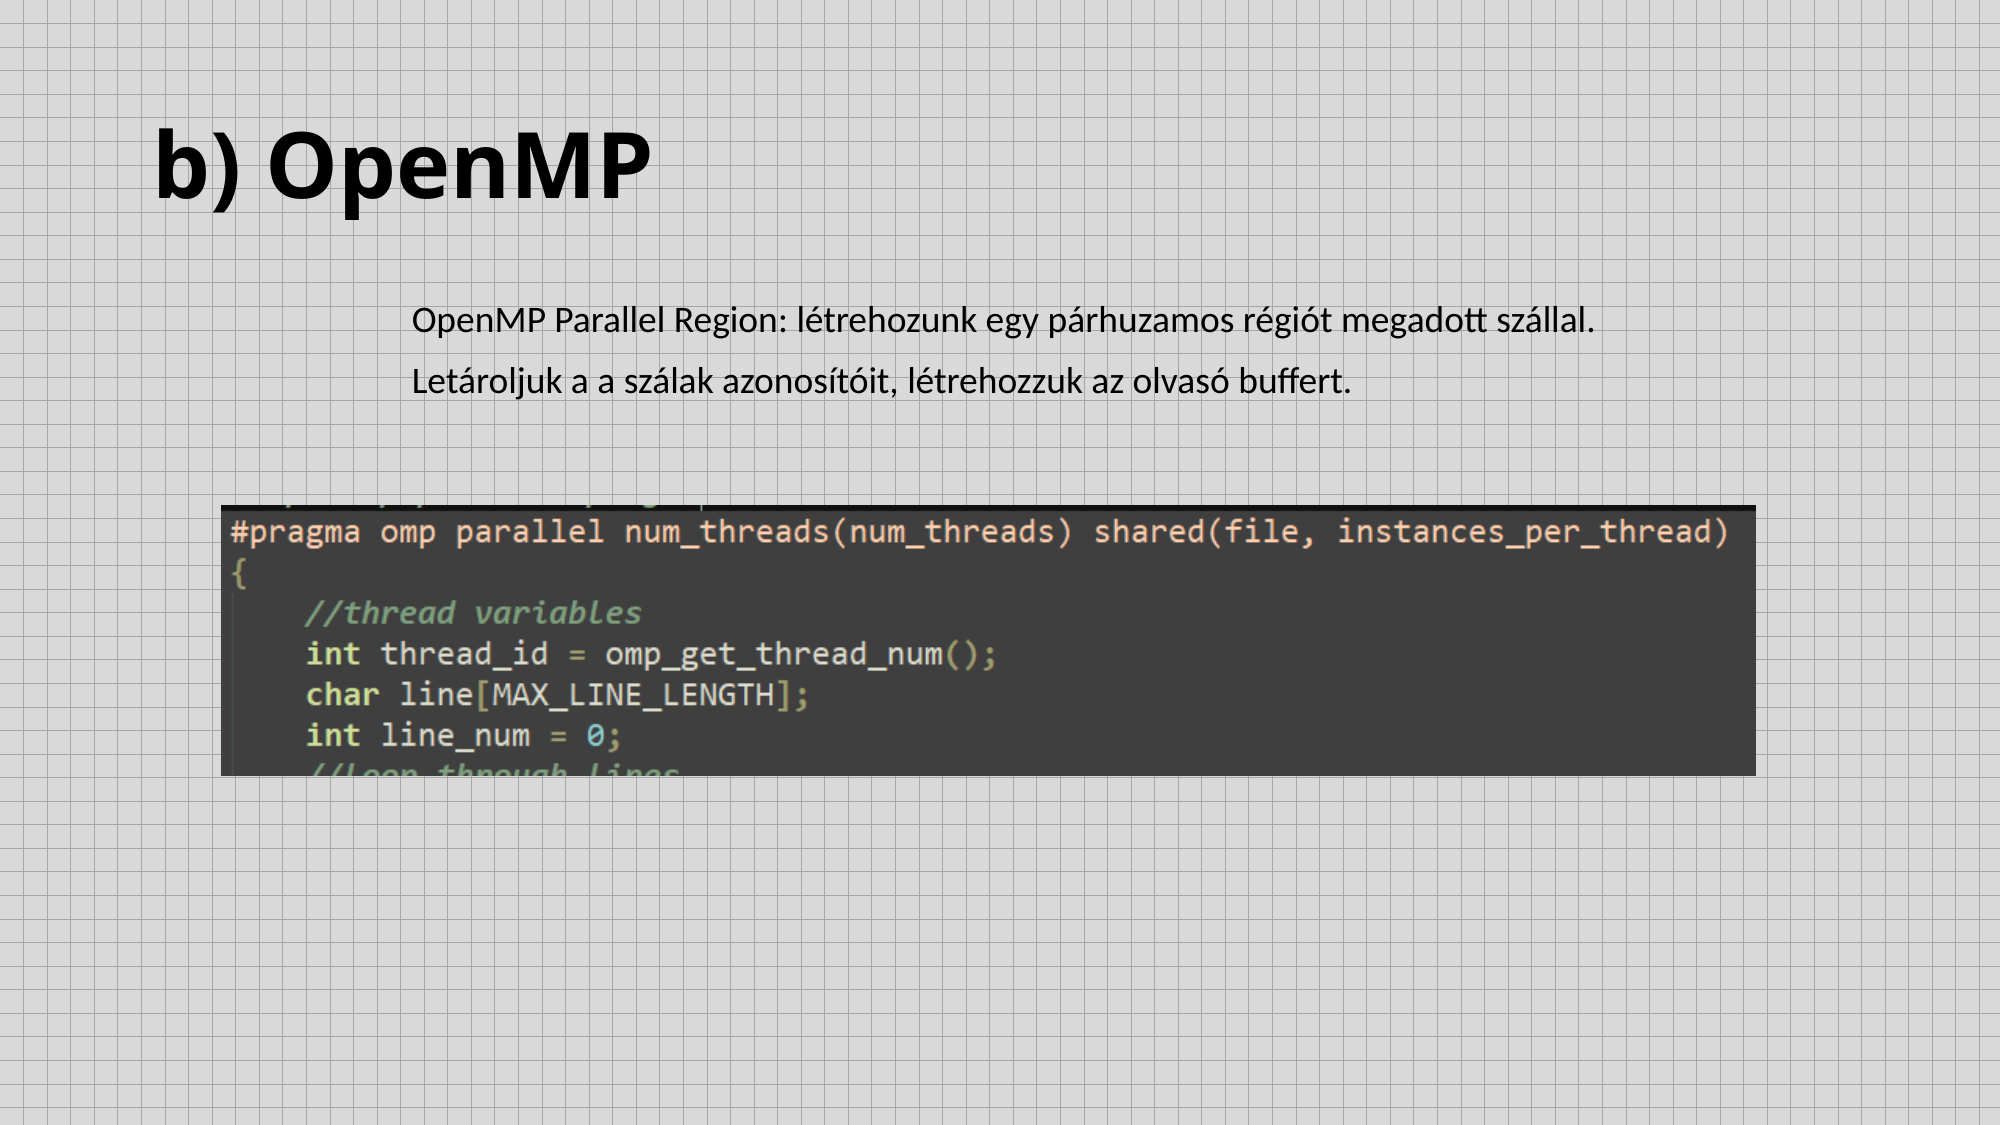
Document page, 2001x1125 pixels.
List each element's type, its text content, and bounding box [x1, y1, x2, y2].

list OpenMP Parallel Region: létrehozunk egy párhuzamos régiót megadott szállal. Letároljuk a a szálak azonosítóit, létrehozzuk az olvasó buffert. [396, 292, 1635, 505]
title b) OpenMP [137, 59, 1863, 278]
picture [221, 505, 1756, 776]
